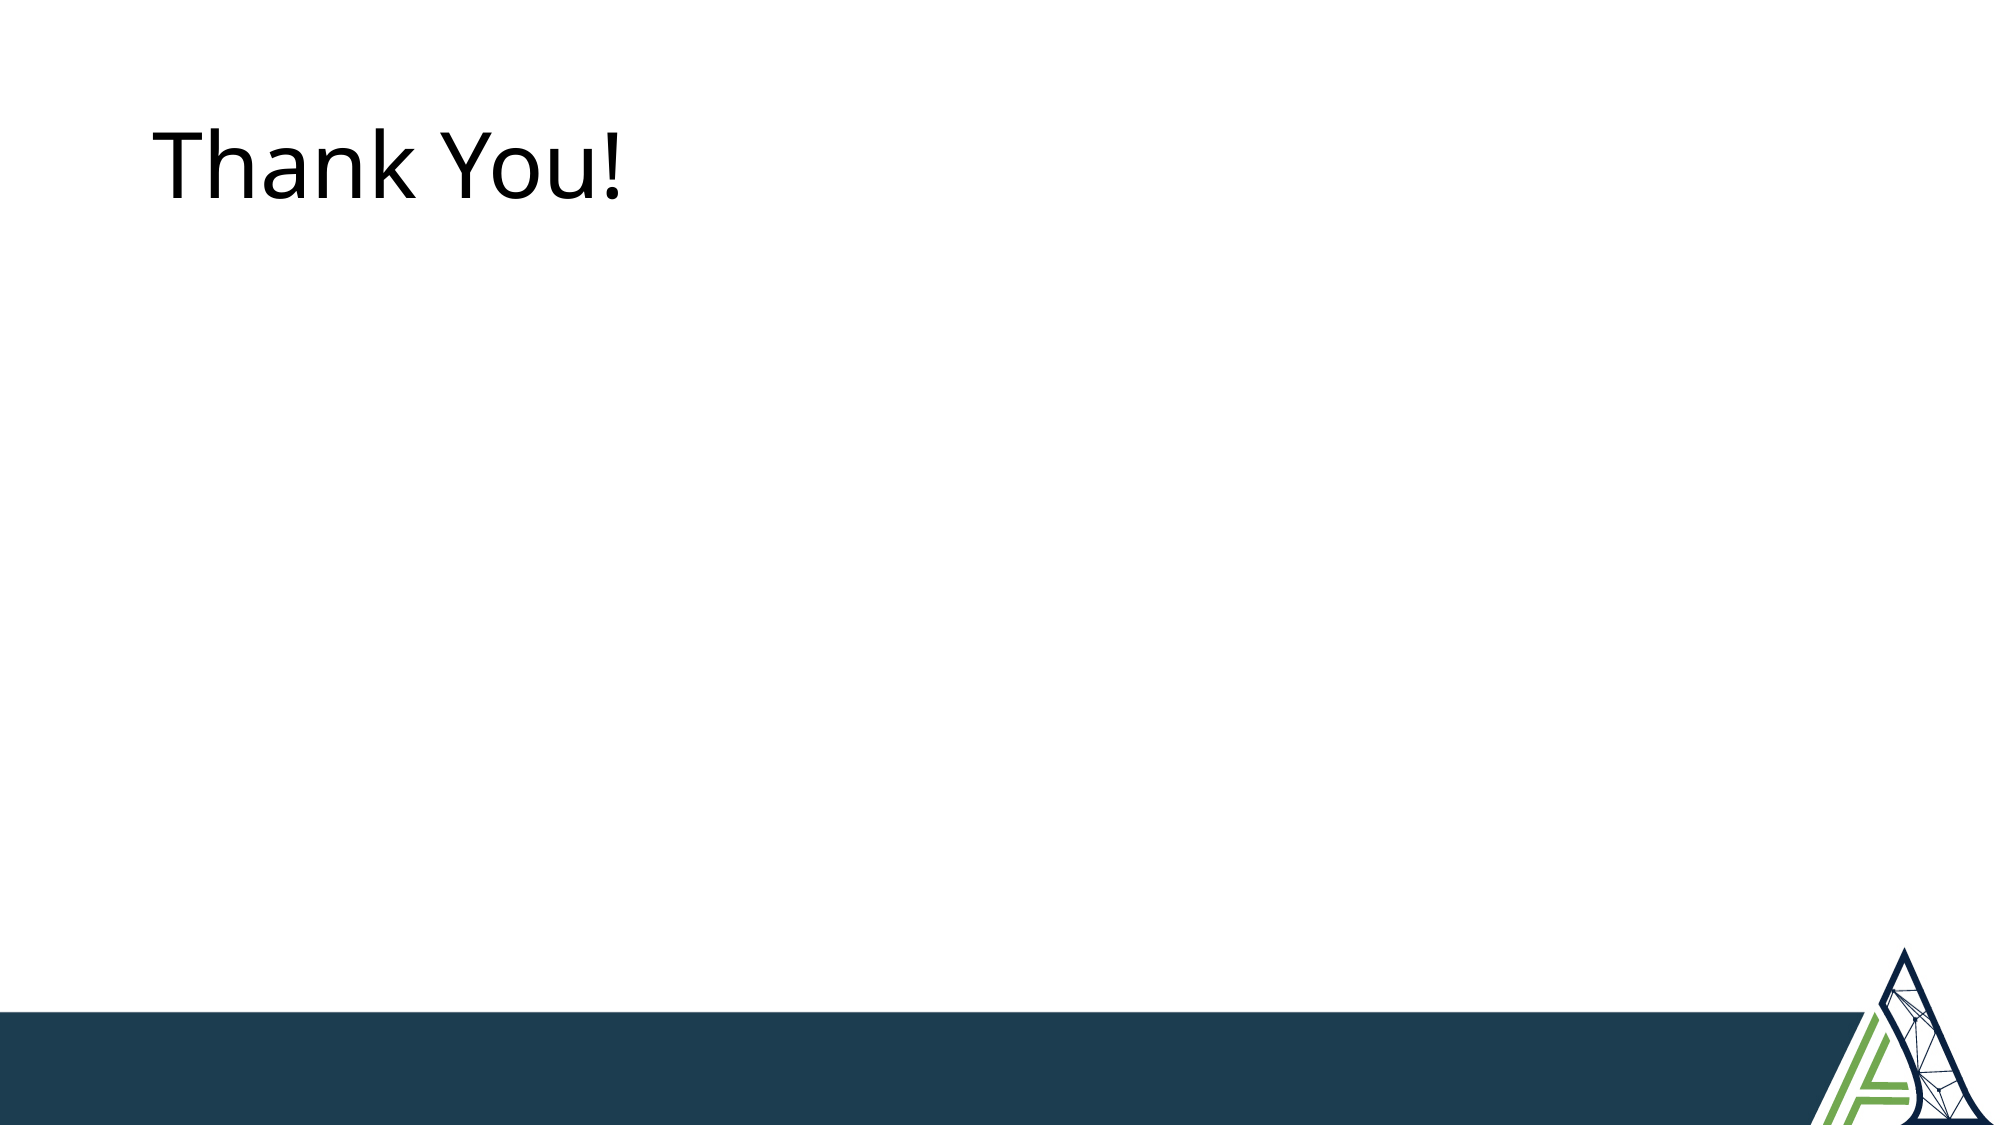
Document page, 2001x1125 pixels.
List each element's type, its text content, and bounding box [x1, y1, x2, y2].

picture [0, 0, 2000, 1125]
title Thank You! [137, 59, 1863, 278]
